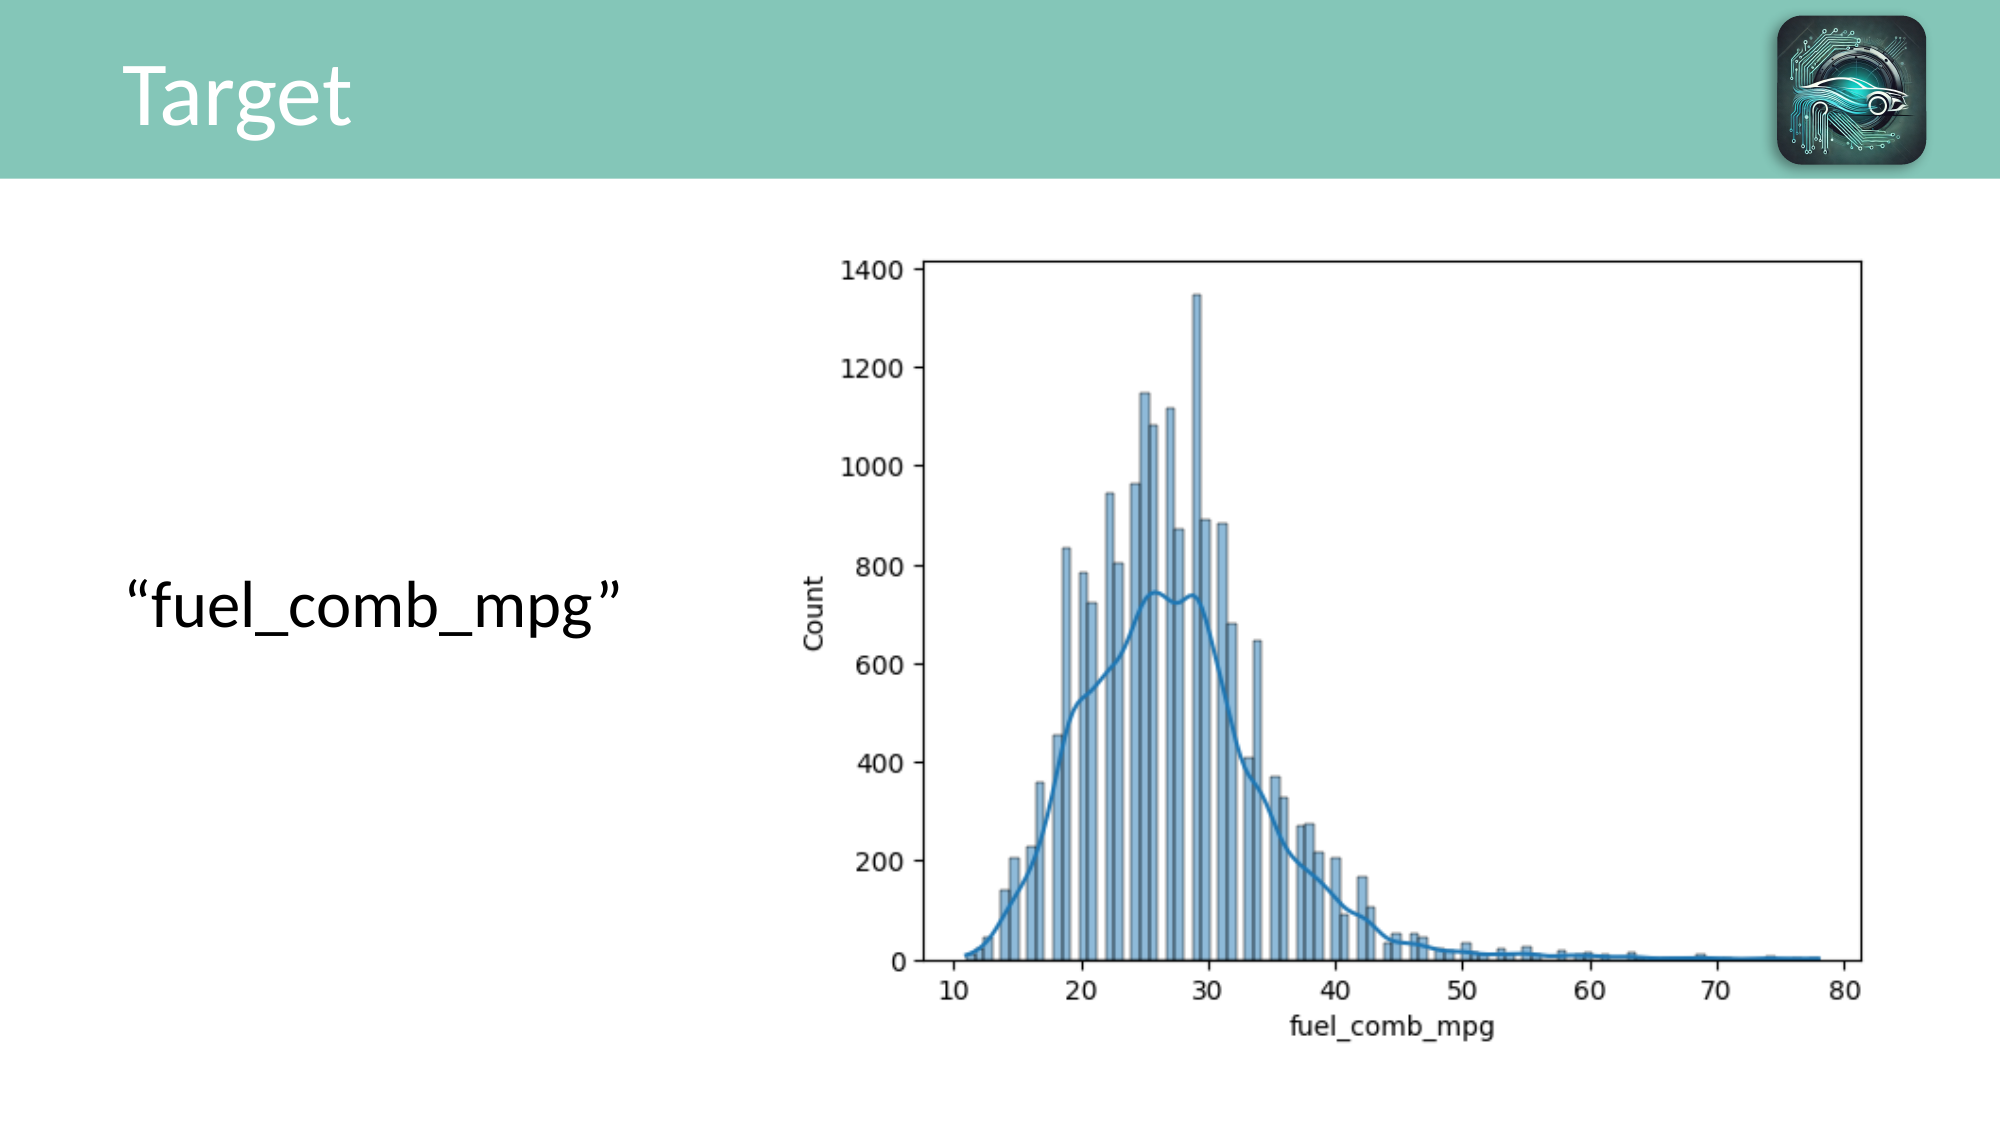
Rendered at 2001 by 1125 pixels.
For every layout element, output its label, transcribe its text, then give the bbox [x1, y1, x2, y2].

picture [789, 246, 1876, 1053]
text_box “fuel_comb_mpg” [109, 553, 639, 649]
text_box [0, 0, 2000, 179]
